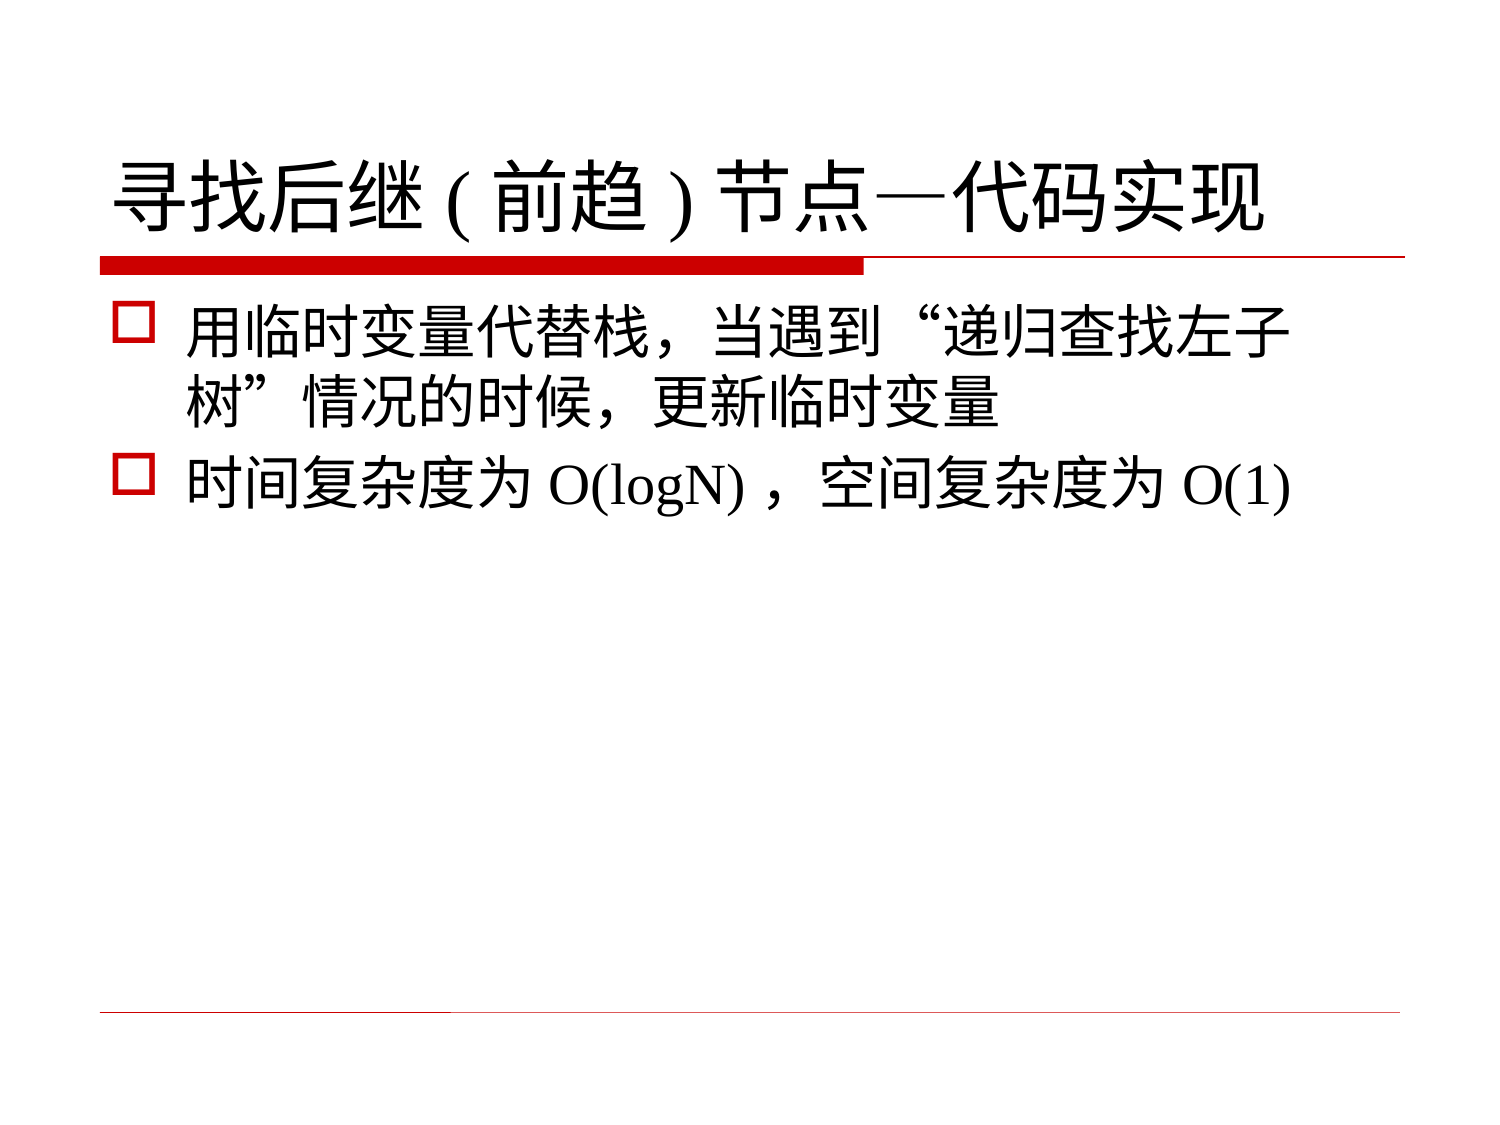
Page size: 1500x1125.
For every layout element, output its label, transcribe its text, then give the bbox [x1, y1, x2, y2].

title 寻找后继(前趋)节点—代码实现 [94, 50, 1407, 250]
list 用临时变量代替栈，当遇到“递归查找左子树”情况的时候，更新临时变量 时间复杂度为O(logN)，空间复杂度为O(1) [92, 287, 1406, 988]
